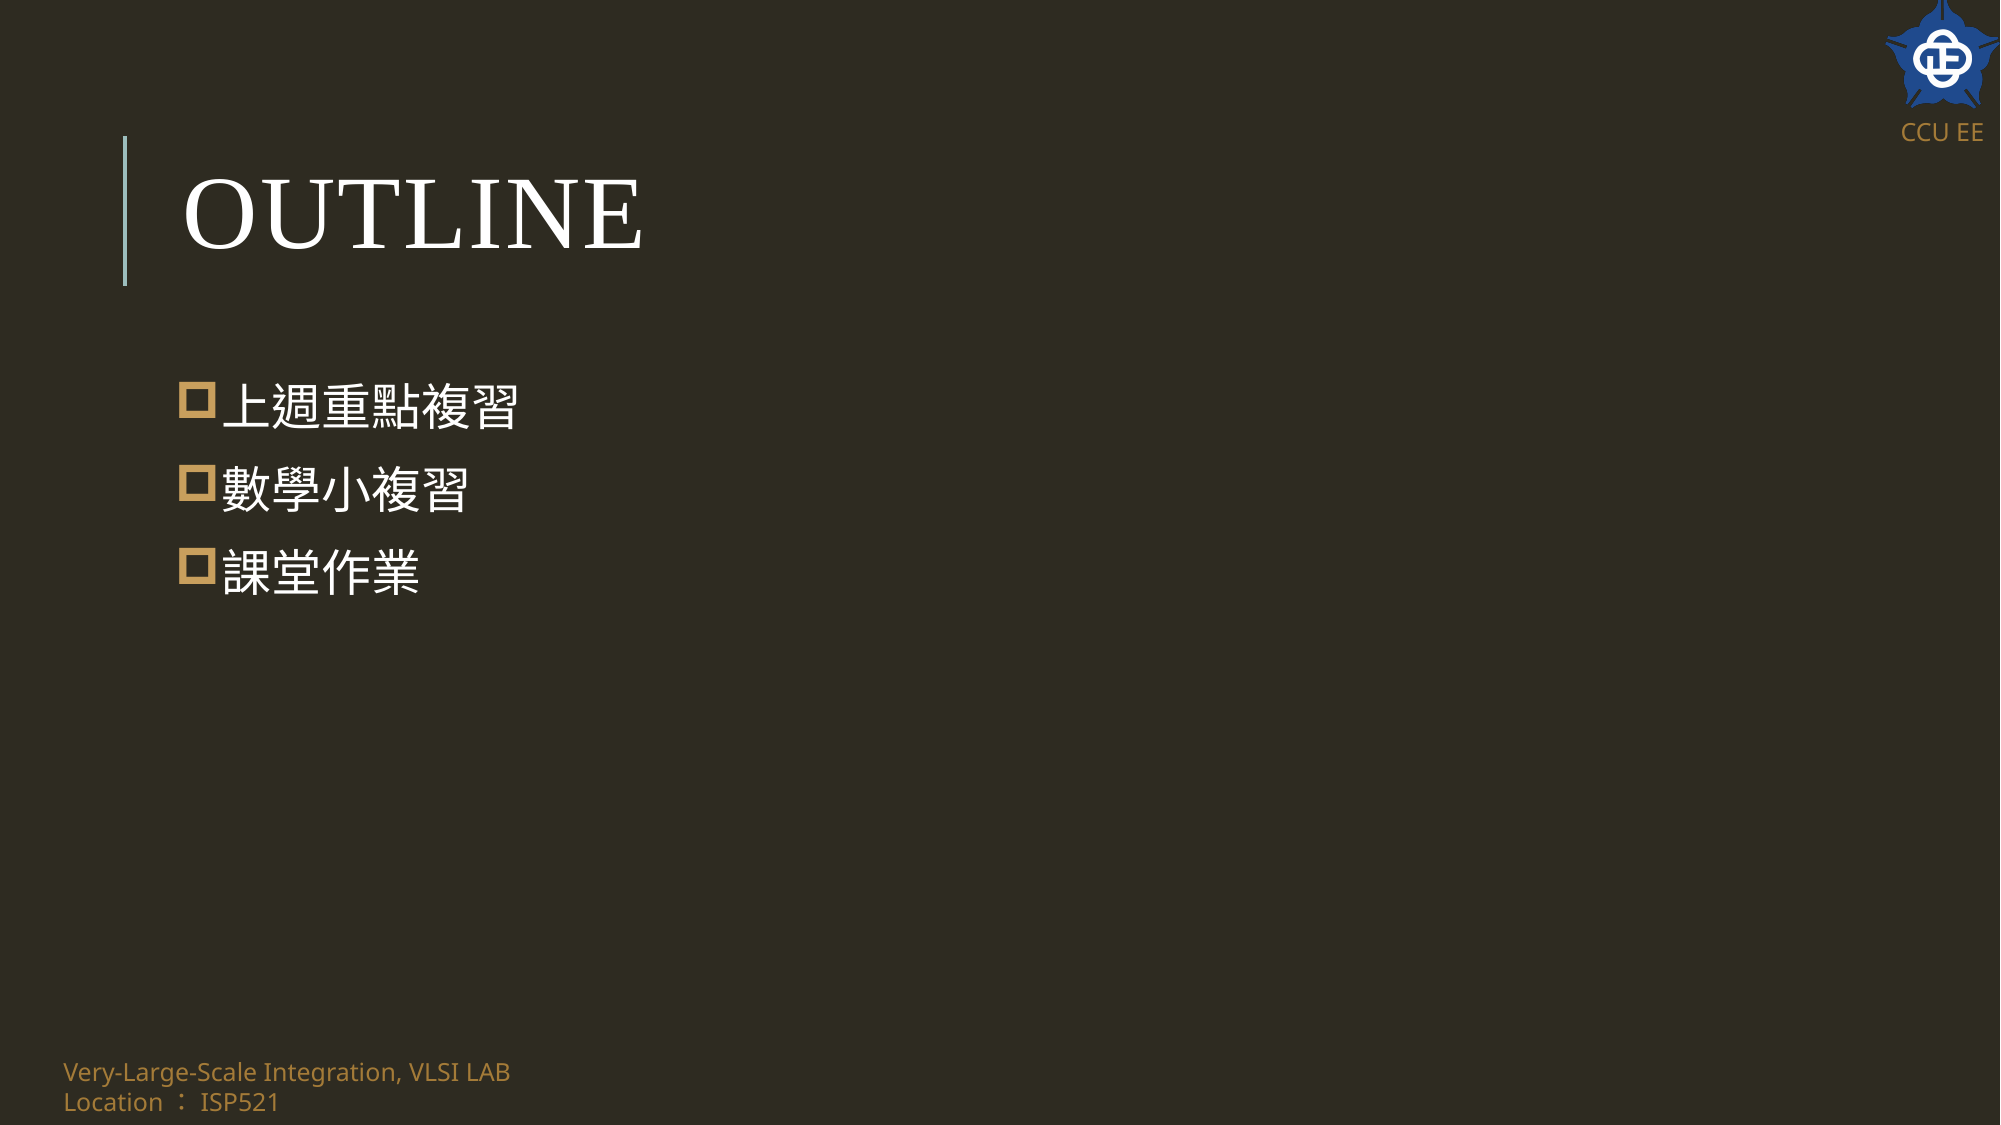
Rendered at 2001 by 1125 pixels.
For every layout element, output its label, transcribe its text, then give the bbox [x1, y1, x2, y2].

title Outline [168, 96, 1763, 342]
picture [1885, 0, 2000, 109]
list 上週重點複習 數學小複習 課堂作業 [168, 375, 1763, 1035]
